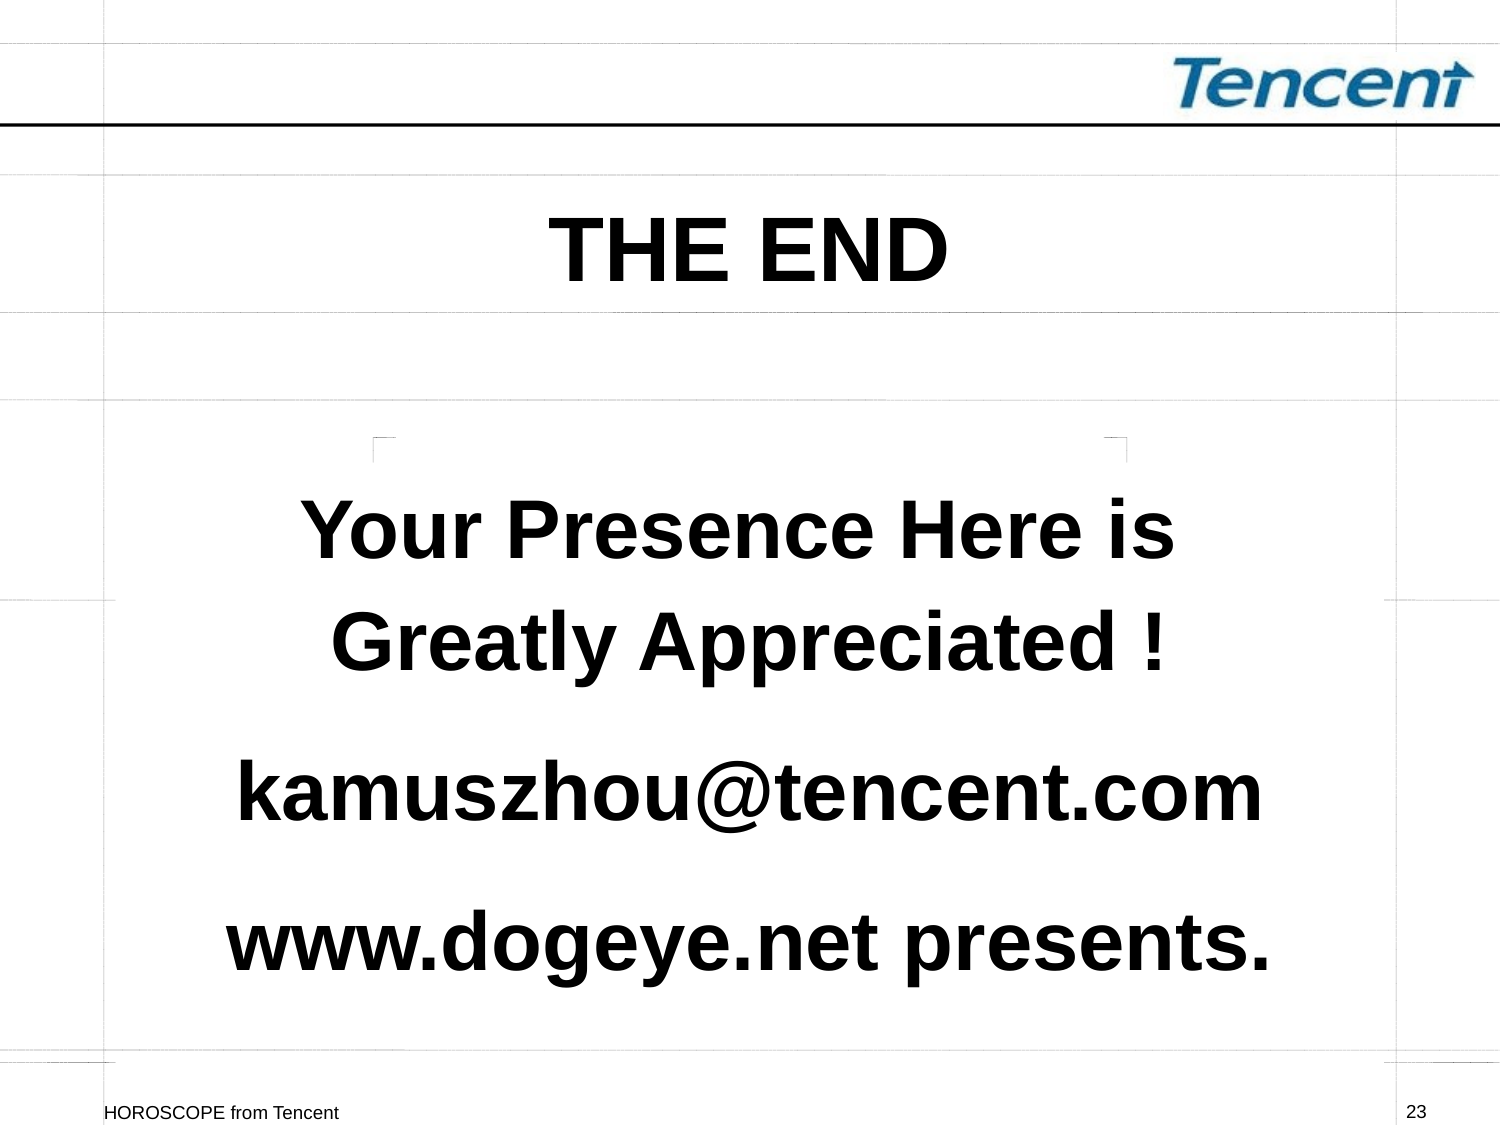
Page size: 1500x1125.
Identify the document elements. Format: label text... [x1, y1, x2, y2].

picture [1163, 52, 1476, 120]
title THE END [103, 174, 1397, 312]
list Your Presence Here is Greatly Appreciated ! kamuszhou@tencent.com www.dogeye.net presents. [103, 312, 1397, 995]
footer HOROSCOPE from Tencent [103, 1099, 532, 1123]
